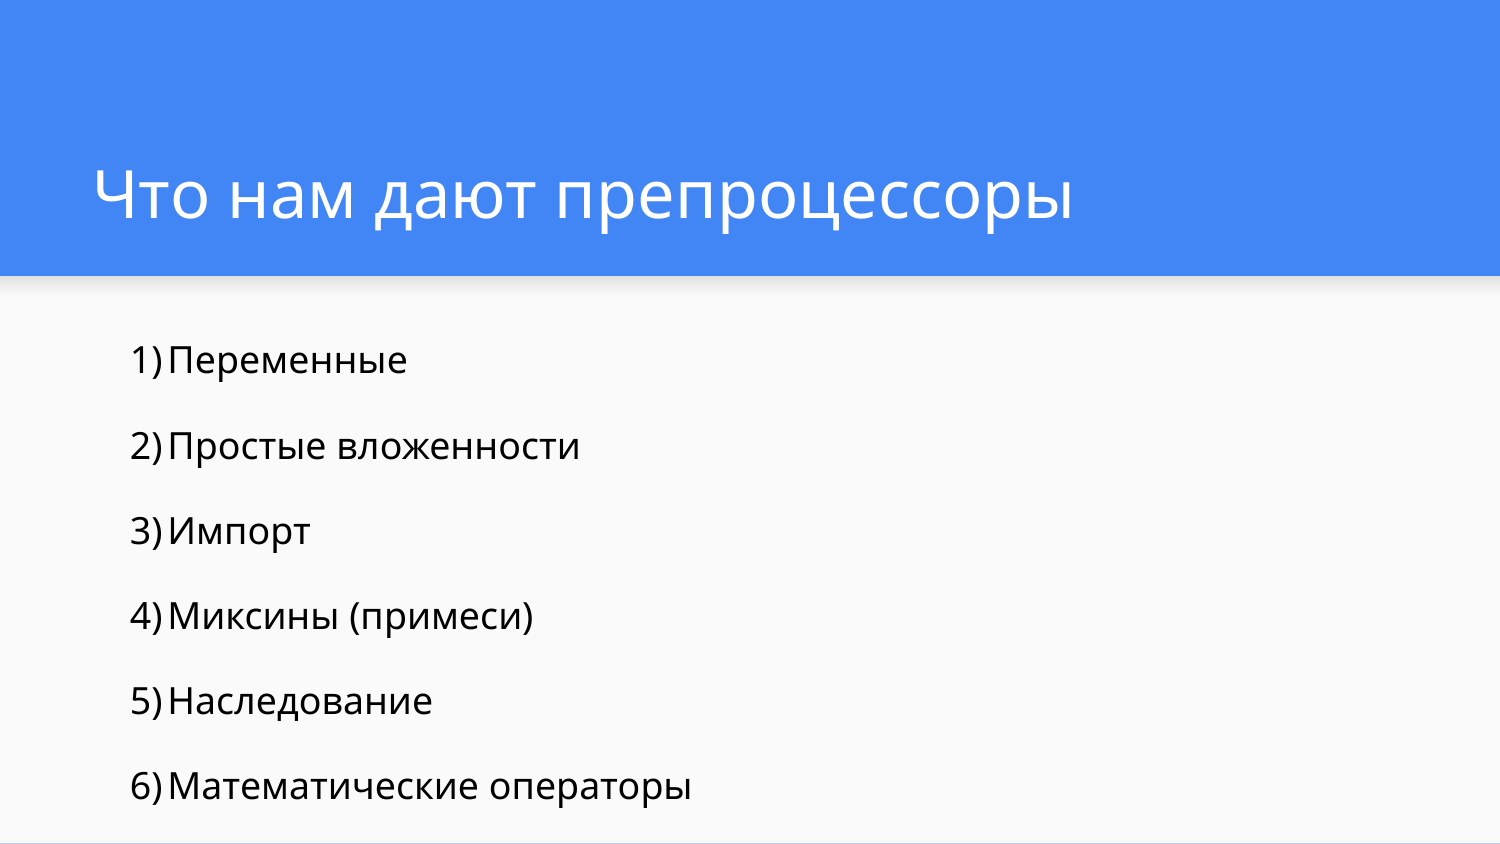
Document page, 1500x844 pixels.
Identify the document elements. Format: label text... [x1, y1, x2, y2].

list Переменные Простые вложенности Импорт Миксины (примеси) Наследование Математические операторы [77, 314, 1427, 760]
title Что нам дают препроцессоры [77, 121, 1427, 248]
